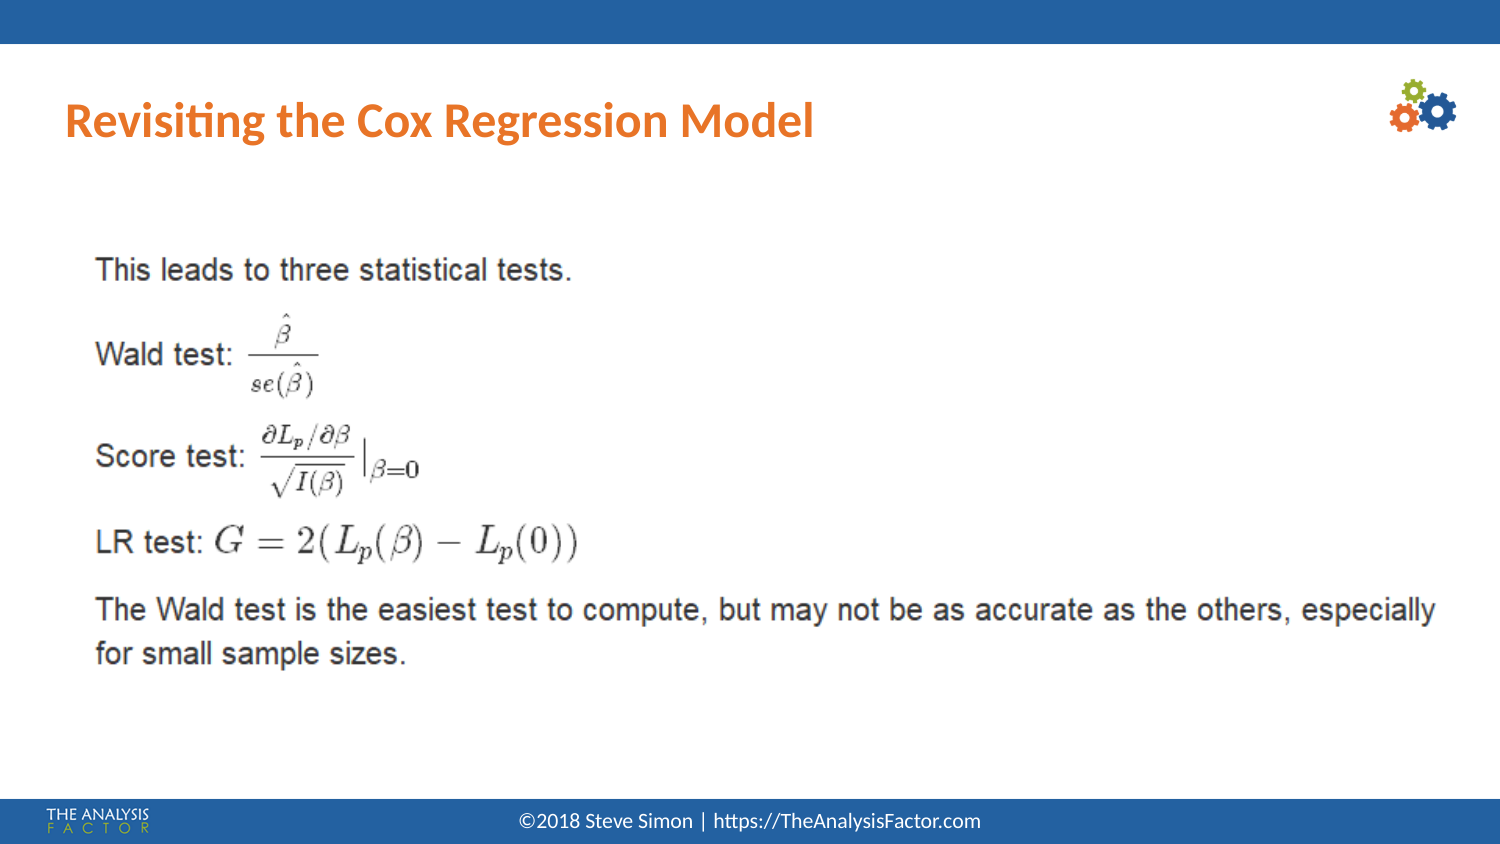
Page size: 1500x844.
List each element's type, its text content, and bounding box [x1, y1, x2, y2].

picture [0, 0, 1500, 844]
title Revisiting the Cox Regression Model [50, 46, 1450, 188]
footer ©2018 Steve Simon | https://TheAnalysisFactor.com [443, 796, 1057, 842]
